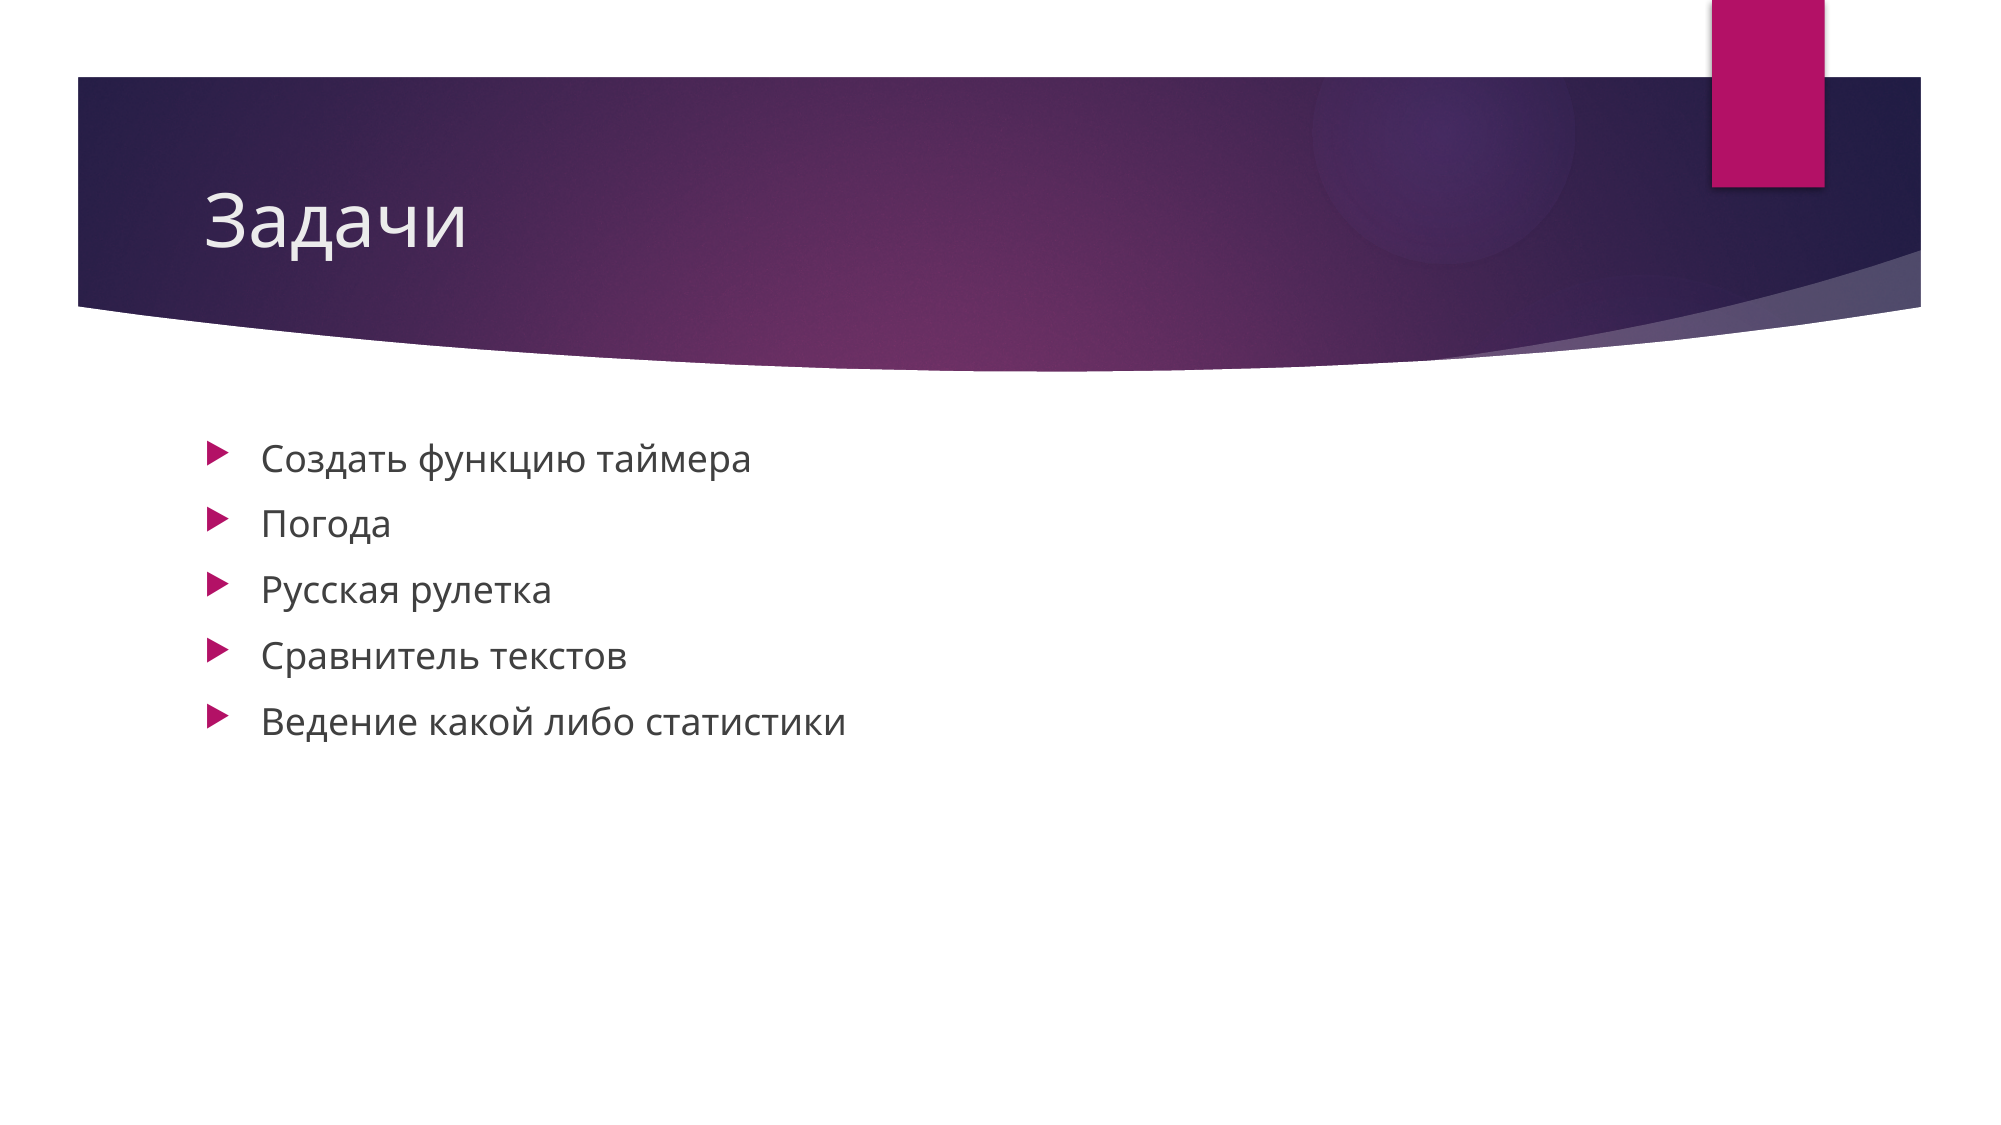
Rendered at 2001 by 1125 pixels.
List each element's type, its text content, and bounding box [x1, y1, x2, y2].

list Создать функцию таймера Погода Русская рулетка Сравнитель текстов Ведение какой либо статистики [189, 427, 1638, 988]
title Задачи [189, 159, 1627, 276]
